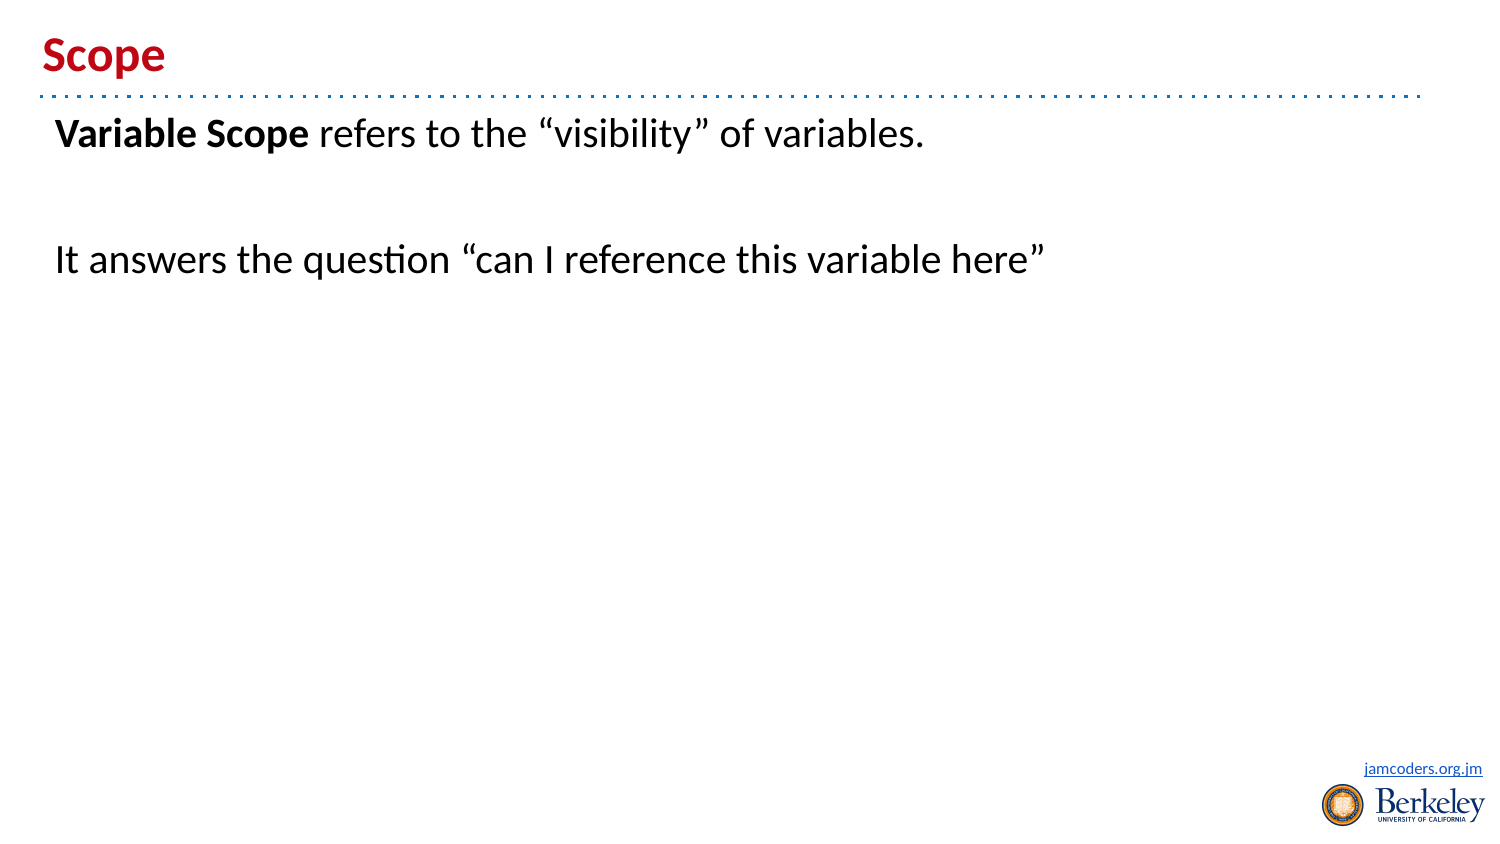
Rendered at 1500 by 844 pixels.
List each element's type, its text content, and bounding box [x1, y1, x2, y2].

list Variable Scope refers to the “visibility” of variables. It answers the question “can I reference this variable here” [39, 91, 1425, 773]
title Scope [27, 15, 1378, 97]
picture [1321, 782, 1486, 827]
